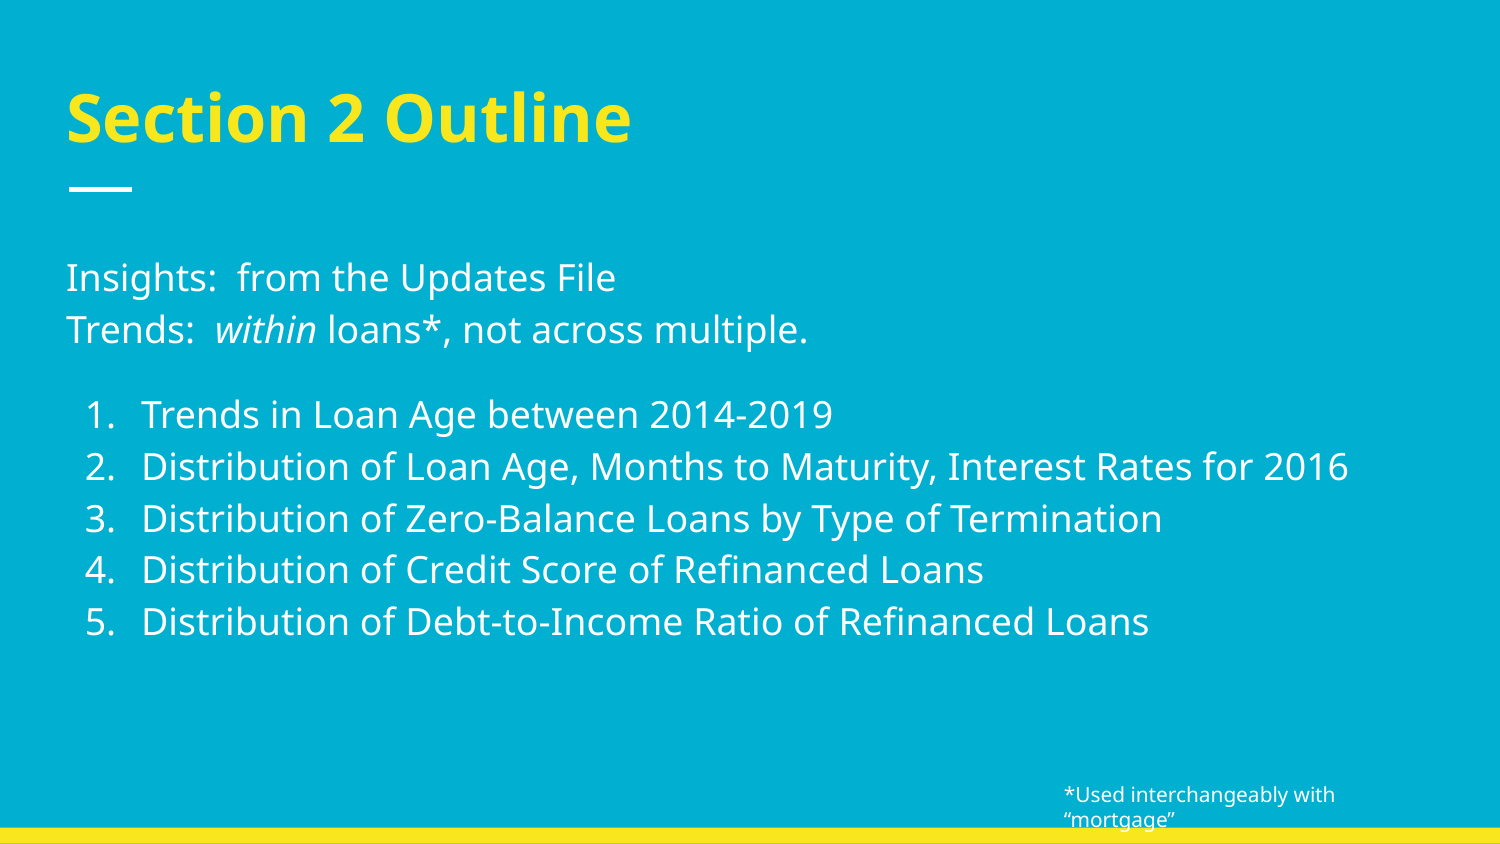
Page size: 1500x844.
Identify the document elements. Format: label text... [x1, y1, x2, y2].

text_box *Used interchangeably with “mortgage” [1048, 766, 1439, 815]
list Insights: from the Updates File Trends: within loans*, not across multiple. Trends in Loan Age between 2014-2019 Distribution of Loan Age, Months to Maturity, Interest Rates for 2016 Distribution of Zero-Balance Loans by Type of Termination Distribution of Credit Score of Refinanced Loans Distribution of Debt-to-Income Ratio of Refinanced Loans [51, 232, 1449, 750]
title Section 2 Outline [51, 61, 1449, 167]
